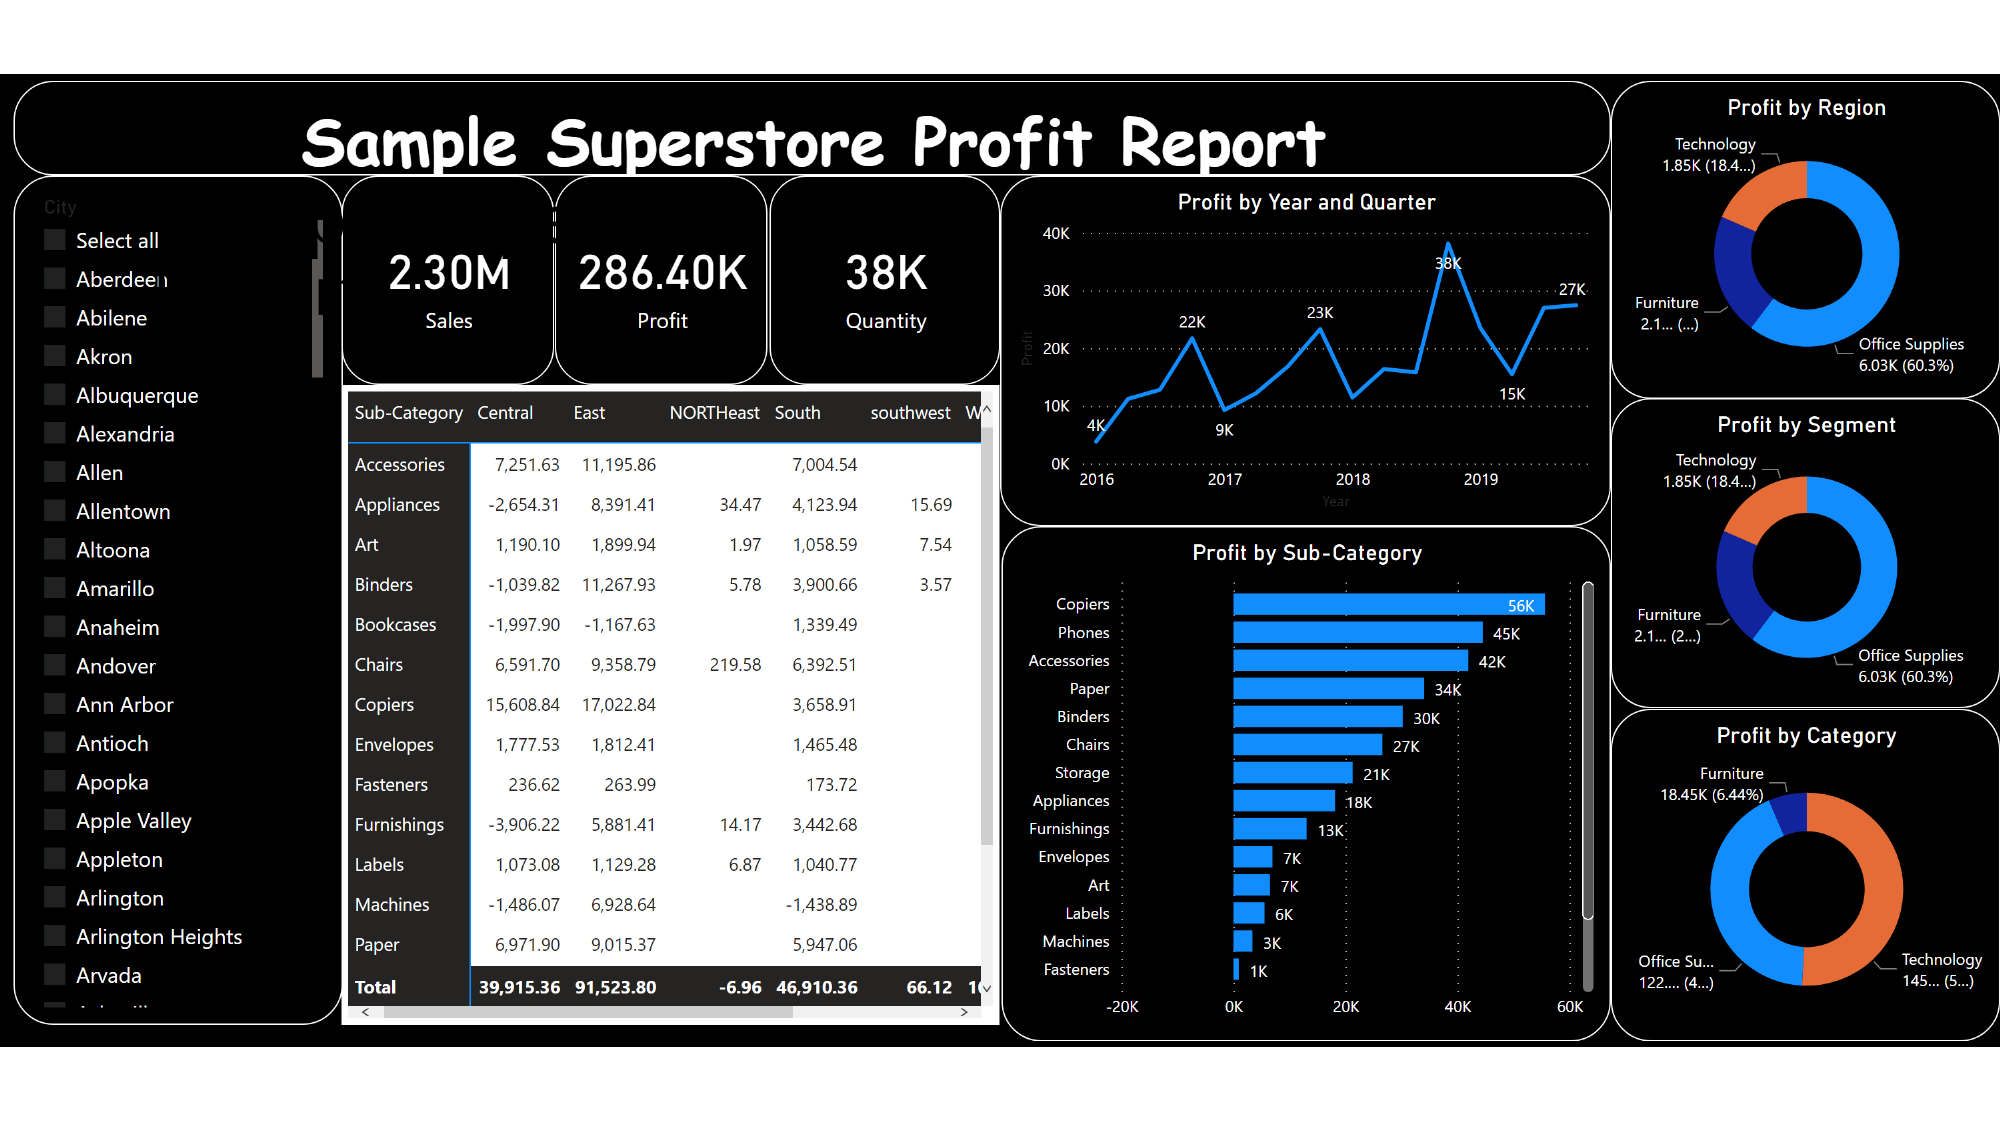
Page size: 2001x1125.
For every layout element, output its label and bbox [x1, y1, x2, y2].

picture [0, 74, 2000, 1047]
